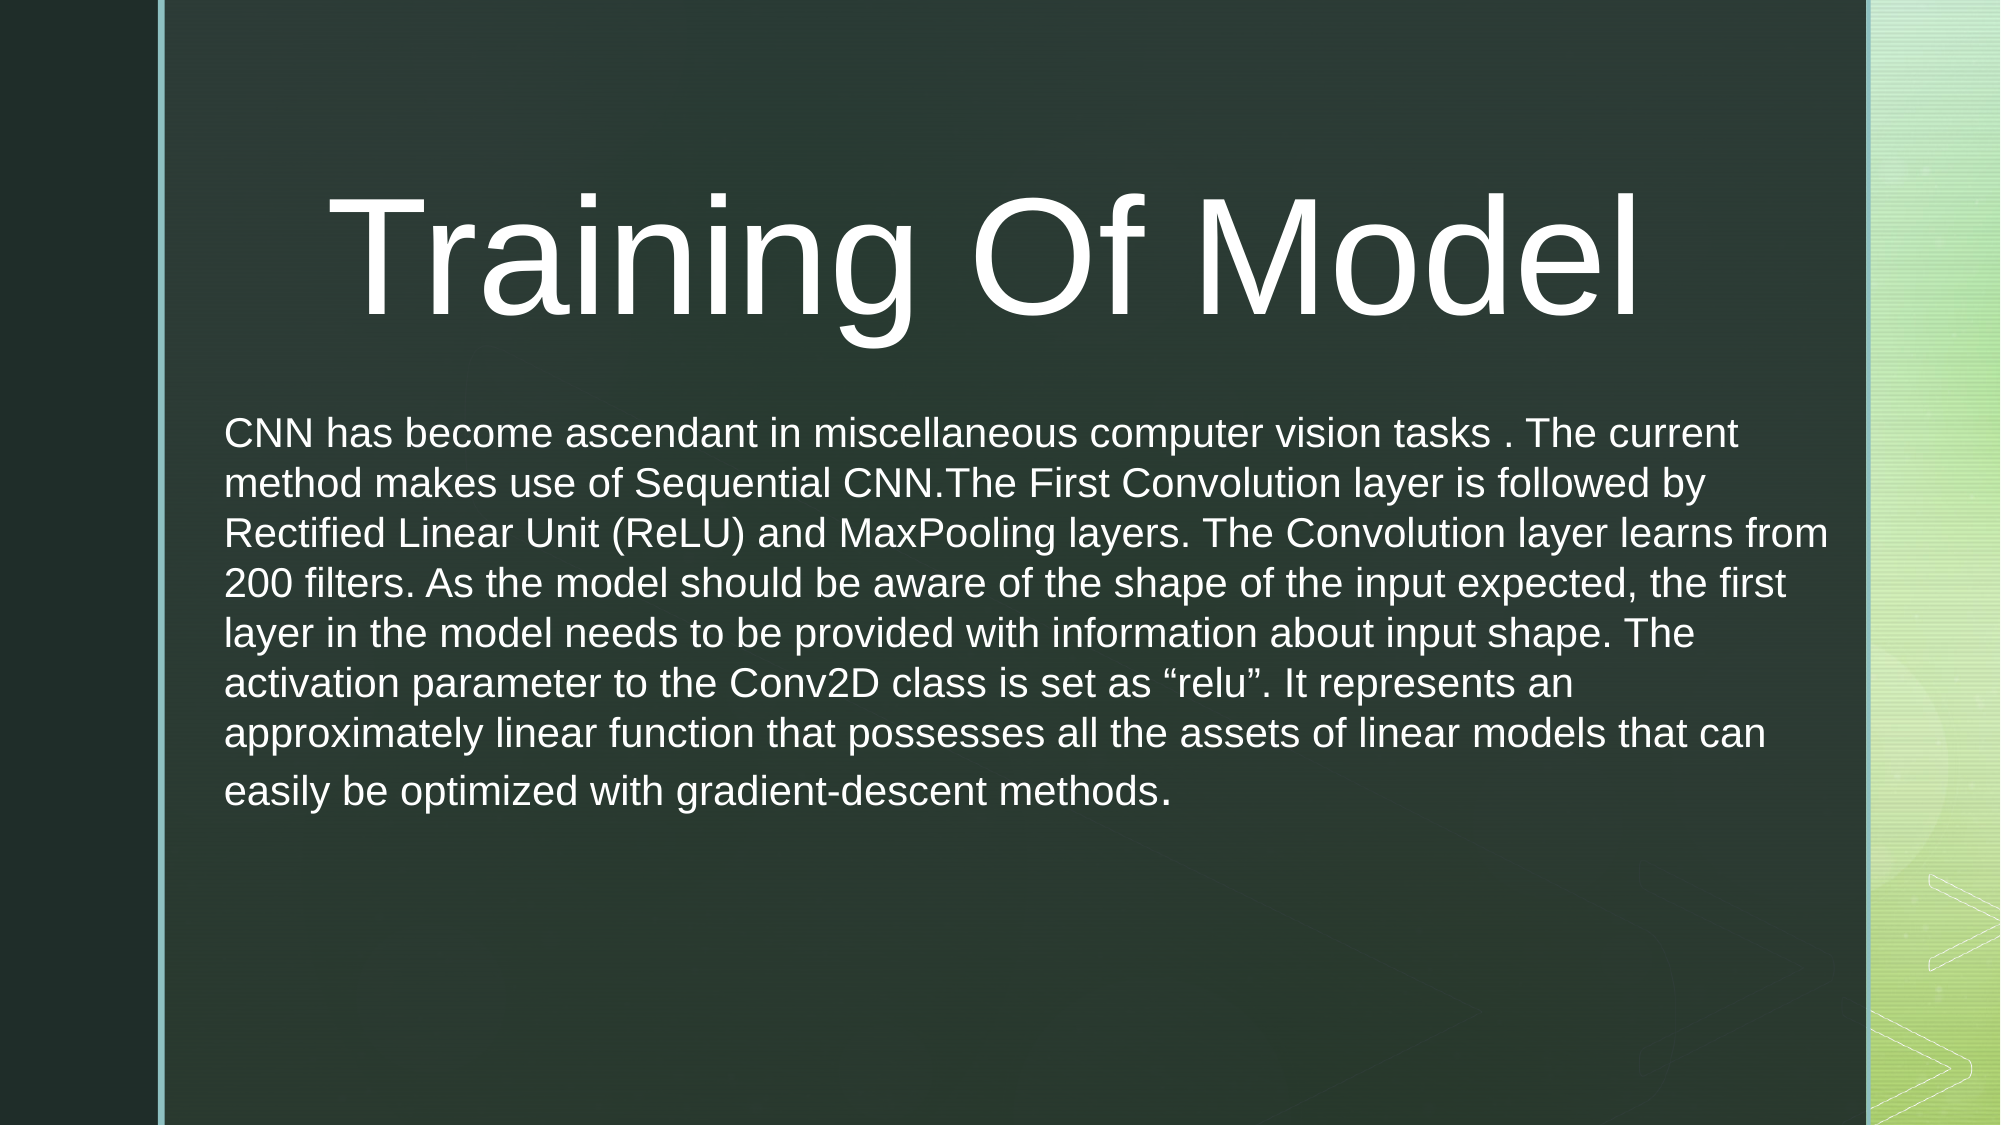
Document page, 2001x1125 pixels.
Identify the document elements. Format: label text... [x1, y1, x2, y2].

title Training Of Model [311, 163, 2000, 800]
text_box CNN has become ascendant in miscellaneous computer vision tasks . The current method makes use of Sequential CNN.The First Convolution layer is followed by Rectified Linear Unit (ReLU) and MaxPooling layers. The Convolution layer learns from 200 filters. As the model should be aware of the shape of the input expected, the first layer in the model needs to be provided with information about input shape. The activation parameter to the Conv2D class is set as “relu”. It represents an approximately linear function that possesses all the assets of linear models that can easily be optimized with gradient-descent methods. [208, 397, 1856, 988]
picture [1871, 0, 2001, 1125]
